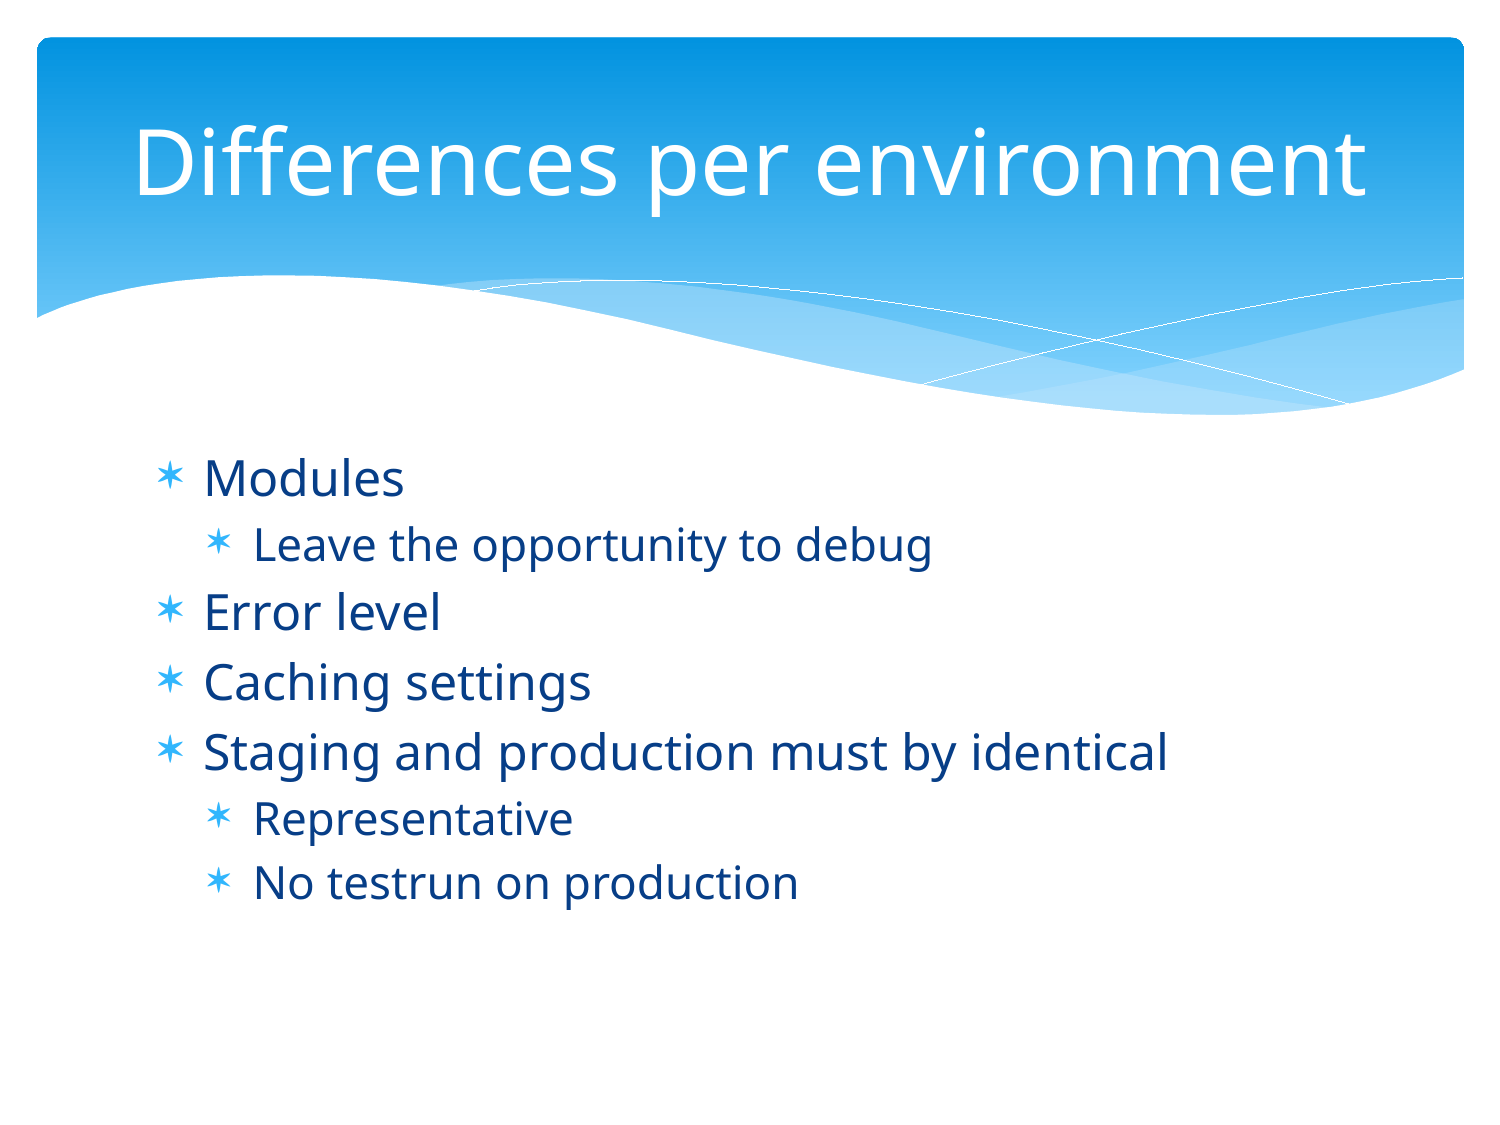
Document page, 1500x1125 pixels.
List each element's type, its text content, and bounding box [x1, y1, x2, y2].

title Differences per environment [75, 55, 1425, 261]
list Modules Leave the opportunity to debug Error level Caching settings Staging and production must by identical Representative No testrun on production [143, 438, 1359, 1005]
